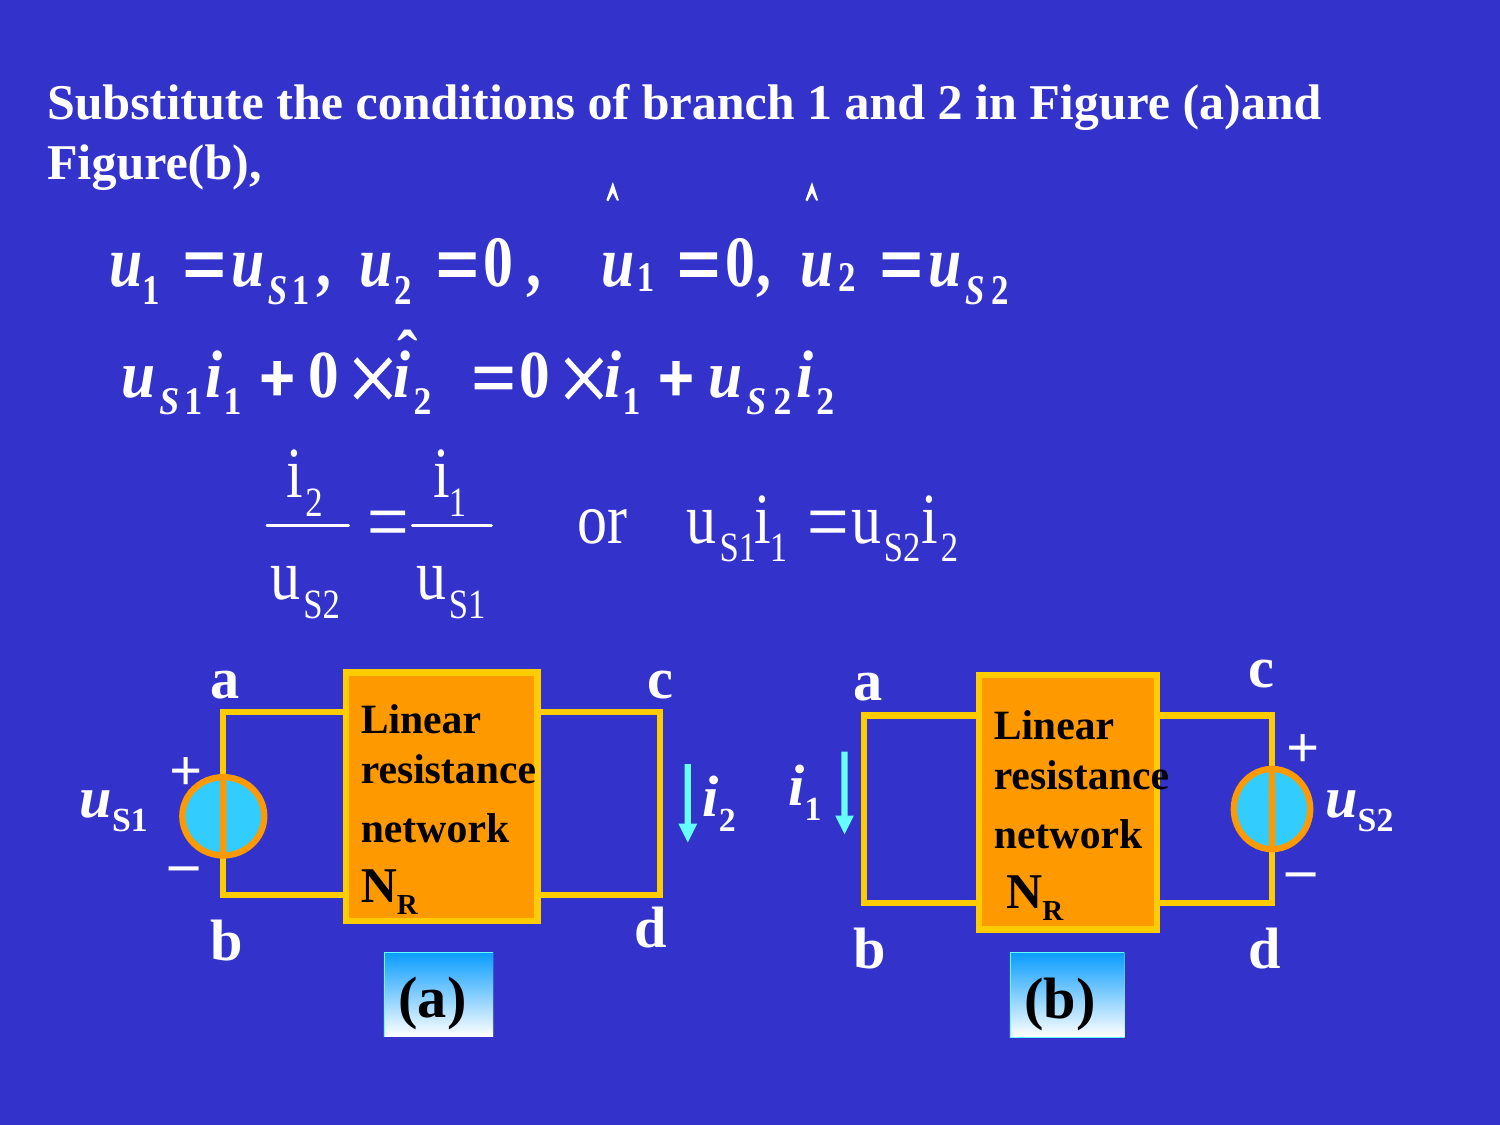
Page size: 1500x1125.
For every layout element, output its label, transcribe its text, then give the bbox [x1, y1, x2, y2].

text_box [256, 428, 972, 634]
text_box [111, 318, 916, 430]
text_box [64, 633, 768, 1038]
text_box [773, 621, 1454, 1038]
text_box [99, 171, 1056, 320]
text_box Substitute the conditions of branch 1 and 2 in Figure (a)and Figure(b), [32, 61, 1453, 197]
